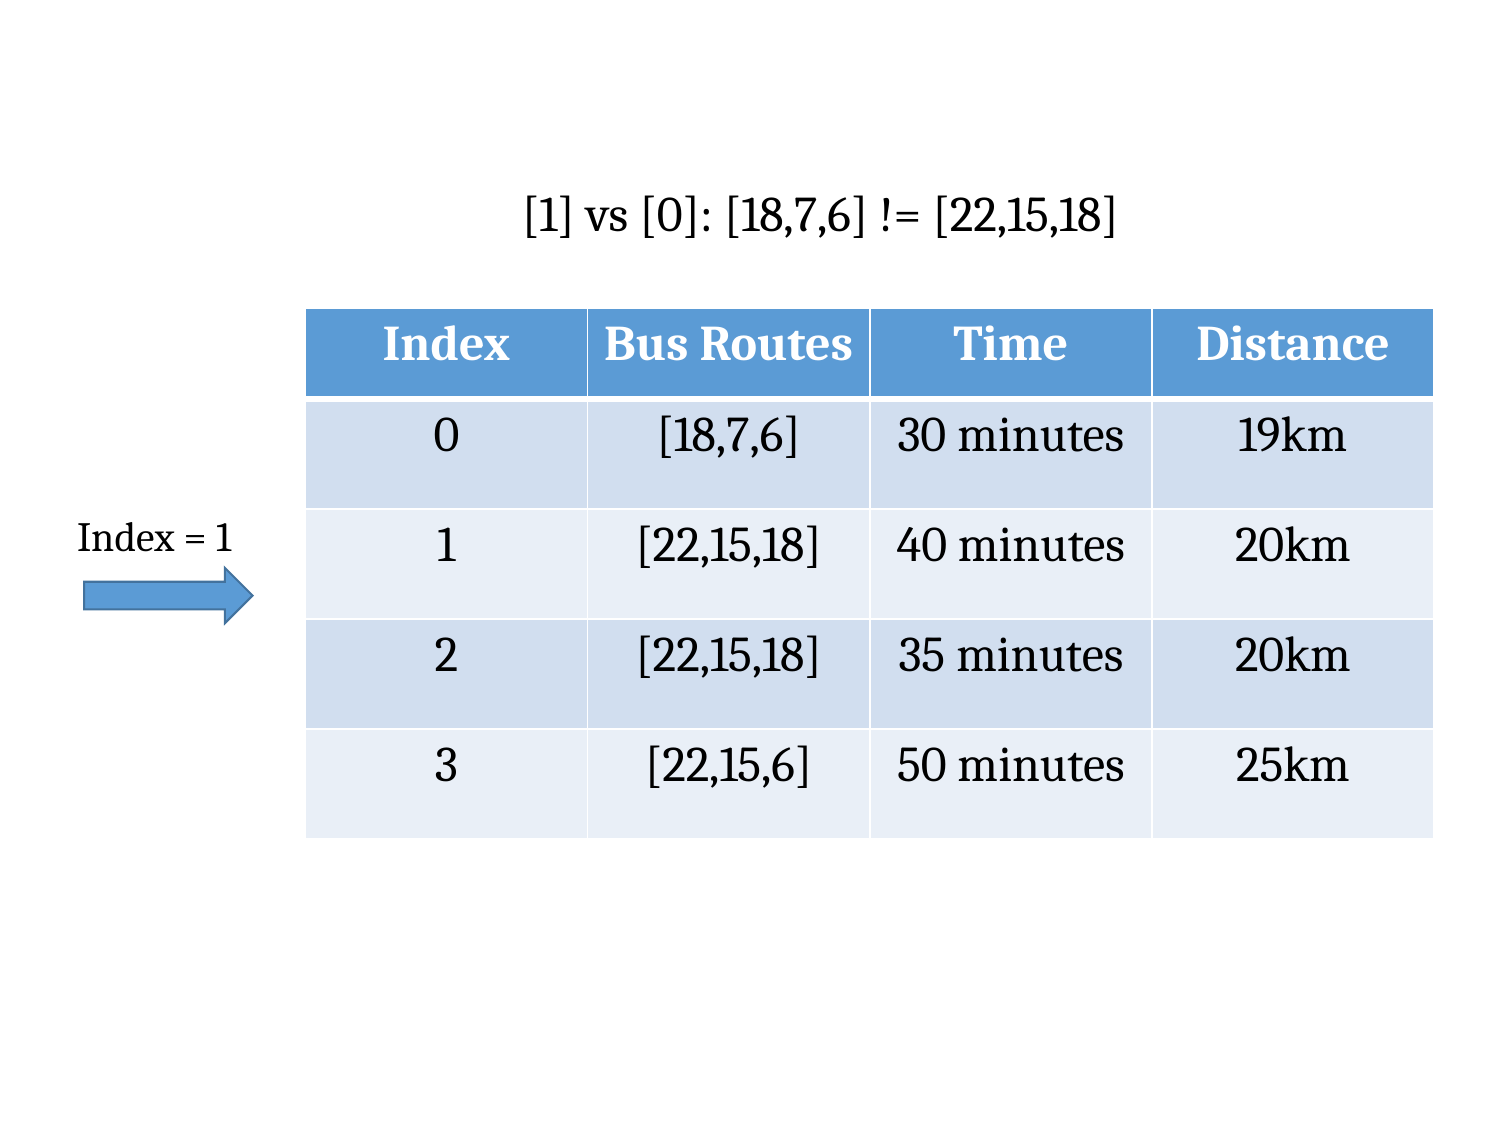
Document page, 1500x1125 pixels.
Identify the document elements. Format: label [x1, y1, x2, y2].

table_cell [306, 510, 587, 618]
table_header [306, 309, 587, 396]
table_cell [588, 402, 869, 508]
table_cell [588, 730, 869, 838]
text_box [507, 173, 1134, 249]
table_cell [871, 402, 1151, 508]
table_header [588, 309, 869, 396]
table_cell [306, 730, 587, 838]
table_cell [1153, 510, 1433, 618]
table_cell [1153, 402, 1433, 508]
table_cell [306, 402, 587, 508]
table_cell [588, 620, 869, 728]
table_cell [871, 510, 1151, 618]
table_cell [588, 510, 869, 618]
table_cell [871, 620, 1151, 728]
table_cell [1153, 730, 1433, 838]
table_cell [871, 730, 1151, 838]
table_header [1153, 309, 1433, 396]
text_box [62, 502, 255, 626]
table_cell [1153, 620, 1433, 728]
table_cell [306, 620, 587, 728]
table_header [871, 309, 1151, 396]
